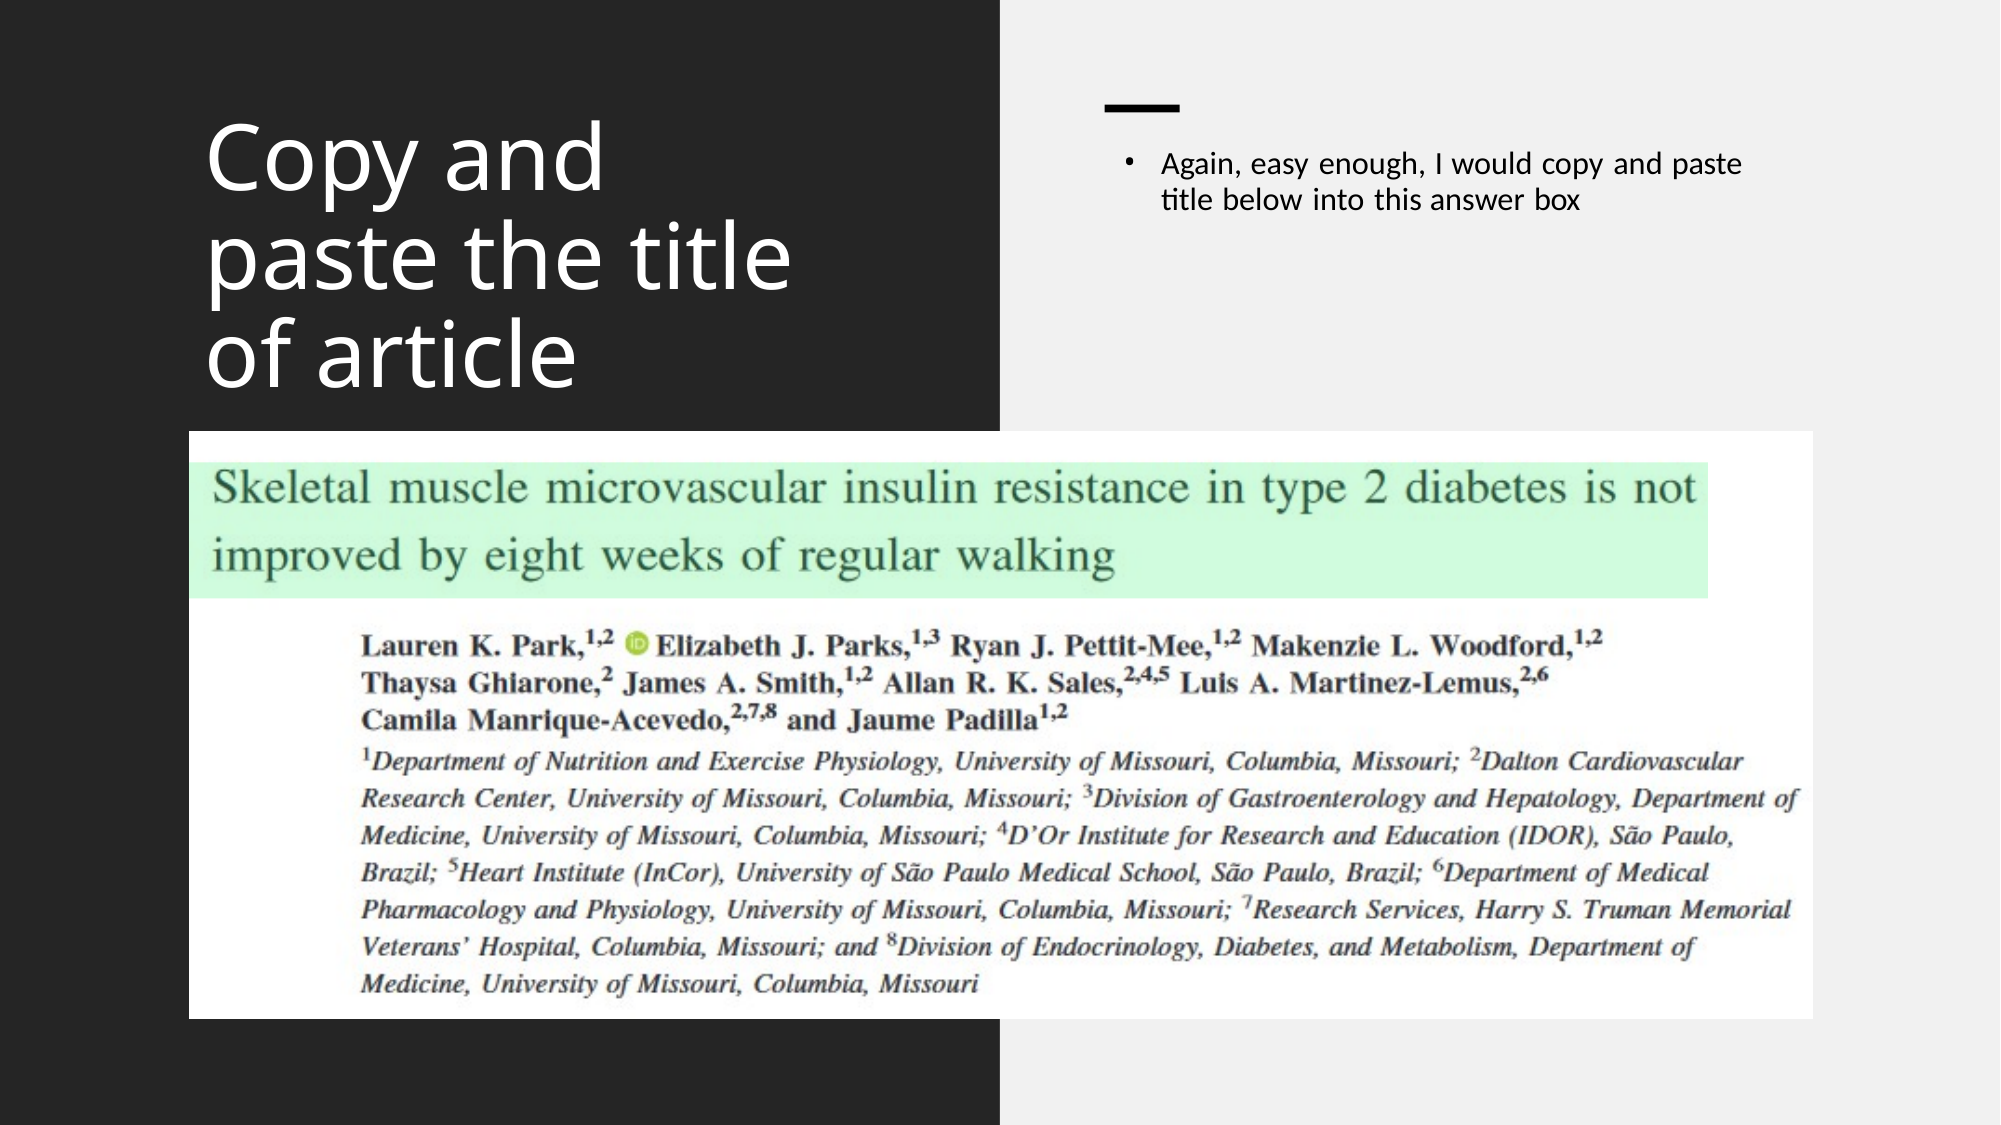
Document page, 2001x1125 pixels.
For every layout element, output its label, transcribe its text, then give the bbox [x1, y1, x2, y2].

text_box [188, 430, 1813, 1019]
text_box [999, 0, 2000, 1125]
title Copy and paste the title of article [202, 94, 845, 407]
